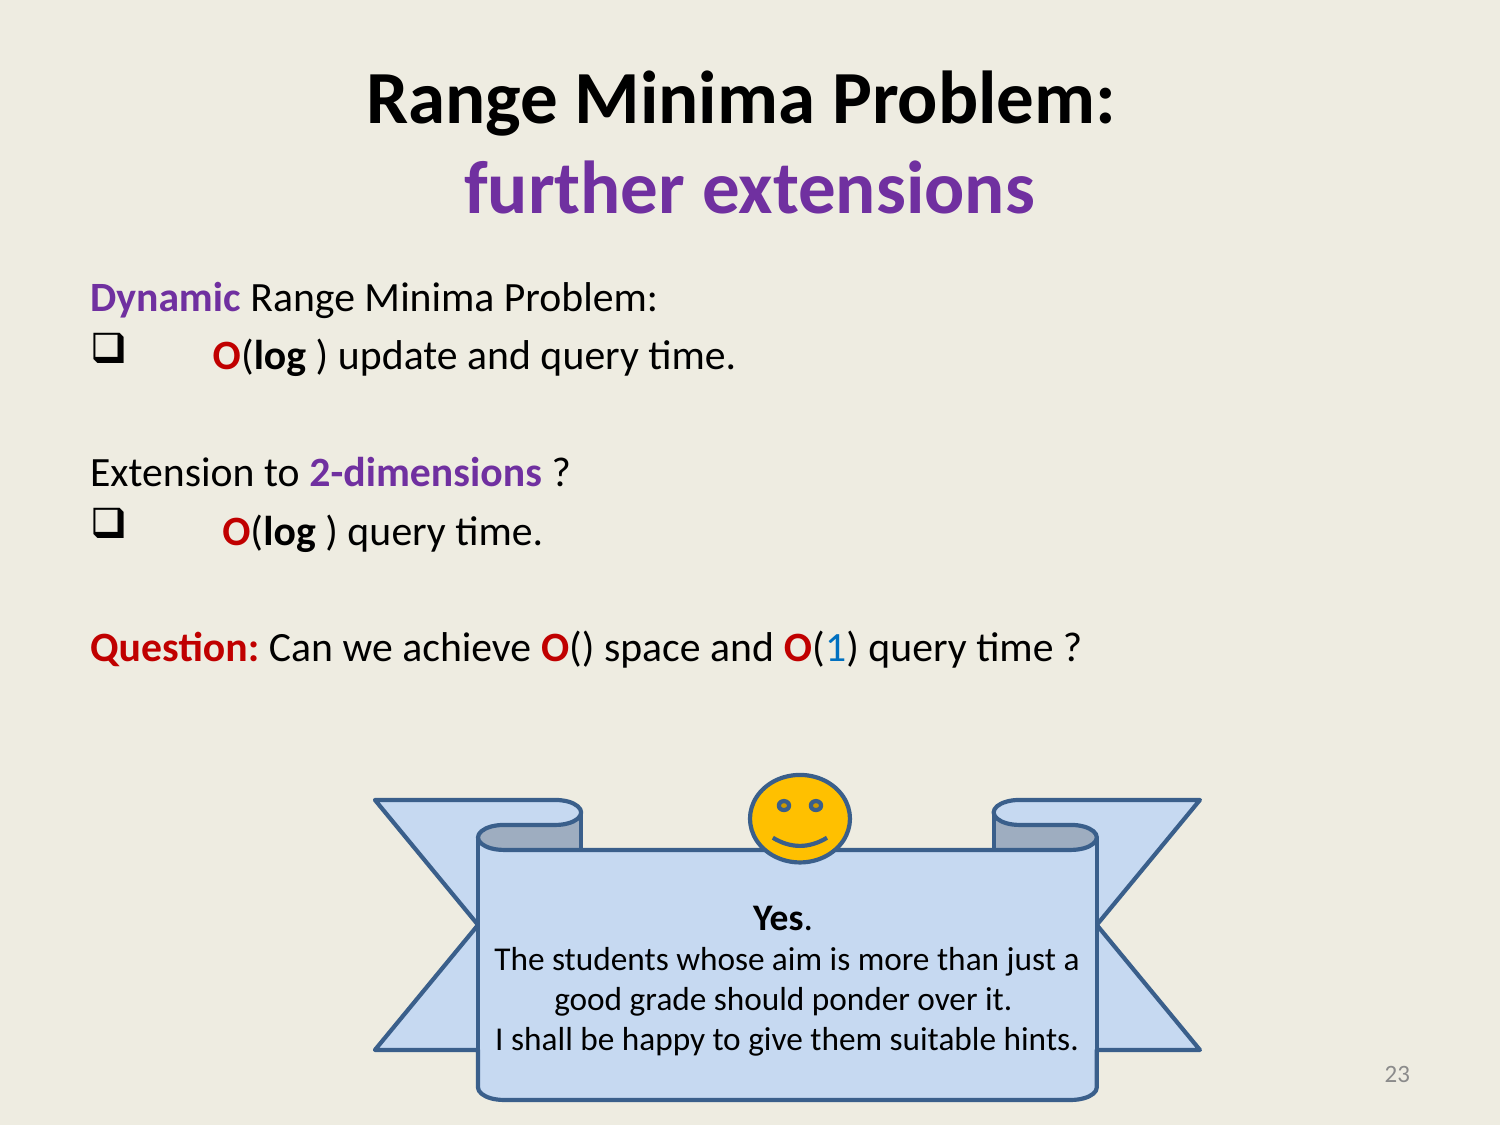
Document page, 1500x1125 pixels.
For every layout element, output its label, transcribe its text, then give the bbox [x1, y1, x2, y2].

title Range Minima Problem: further extensions [75, 45, 1425, 233]
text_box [374, 774, 1201, 1101]
slide_number 23 [1204, 1042, 1425, 1103]
